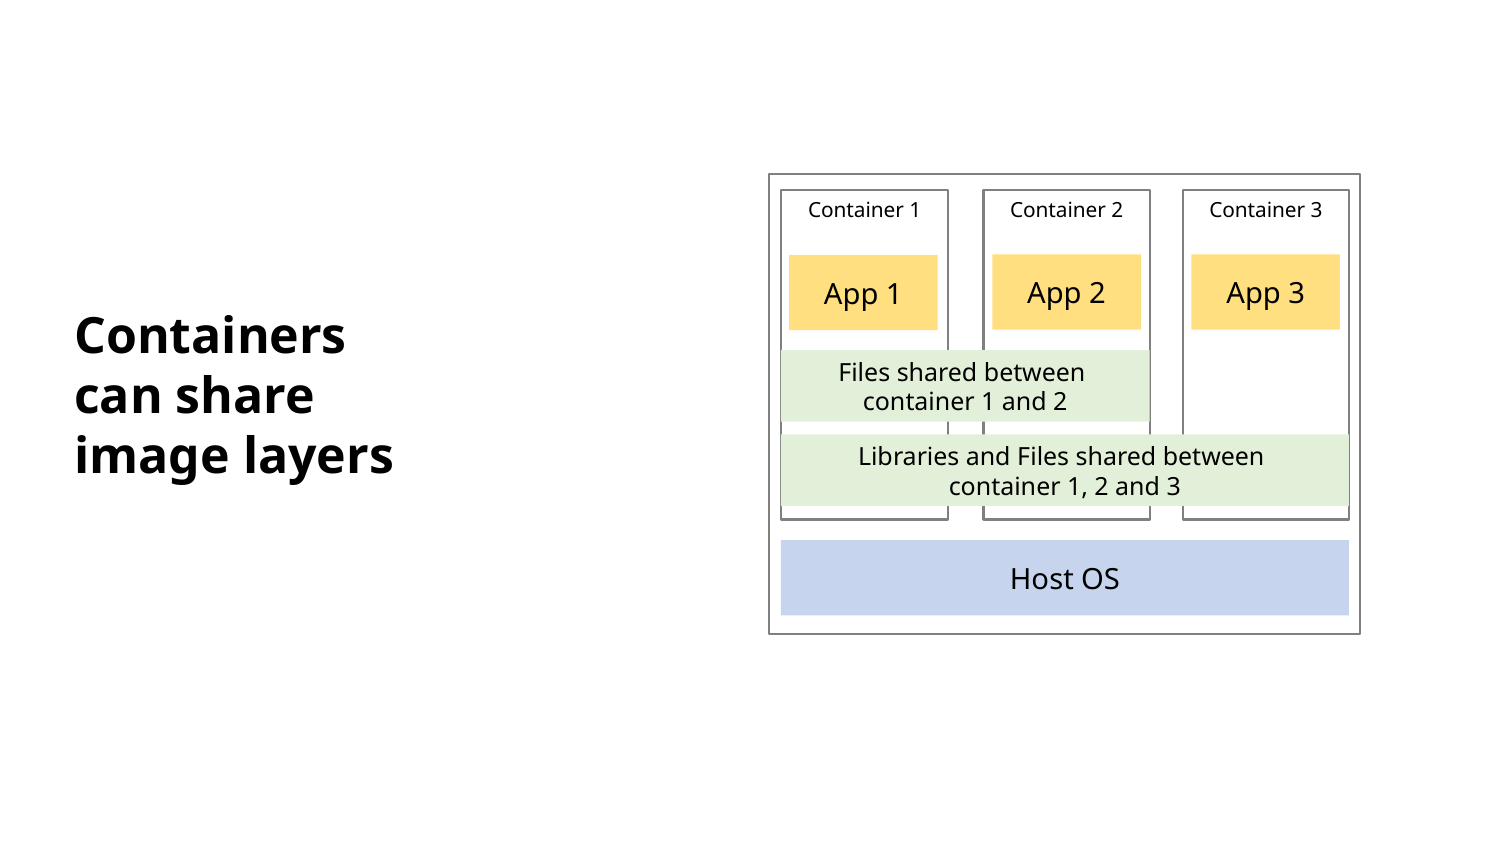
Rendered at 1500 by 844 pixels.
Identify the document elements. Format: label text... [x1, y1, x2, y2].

text_box Containers can share image layers [59, 296, 454, 496]
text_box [768, 173, 1361, 635]
